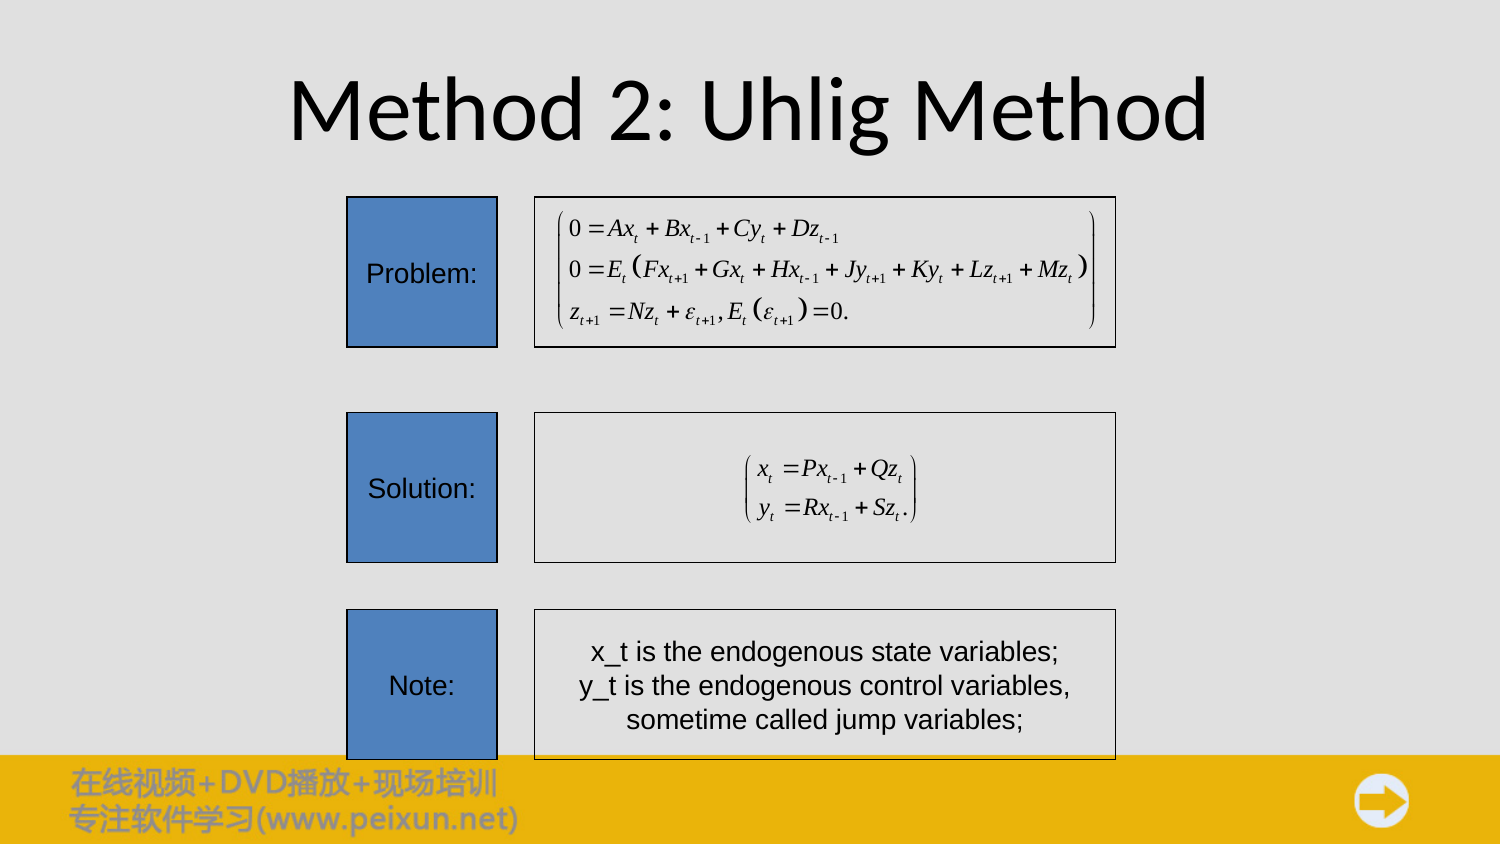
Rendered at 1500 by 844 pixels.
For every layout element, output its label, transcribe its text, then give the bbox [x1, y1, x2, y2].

title Method 2: Uhlig Method [74, 33, 1426, 175]
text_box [740, 449, 925, 530]
picture [0, 0, 1500, 844]
text_box [534, 196, 1116, 347]
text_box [552, 206, 1104, 336]
text_box Solution: [346, 412, 497, 563]
text_box [534, 412, 1116, 563]
text_box Problem: [346, 196, 497, 347]
text_box x_t is the endogenous state variables; y_t is the endogenous control variables, sometime called jump variables; [534, 609, 1116, 760]
text_box Note: [346, 609, 497, 760]
